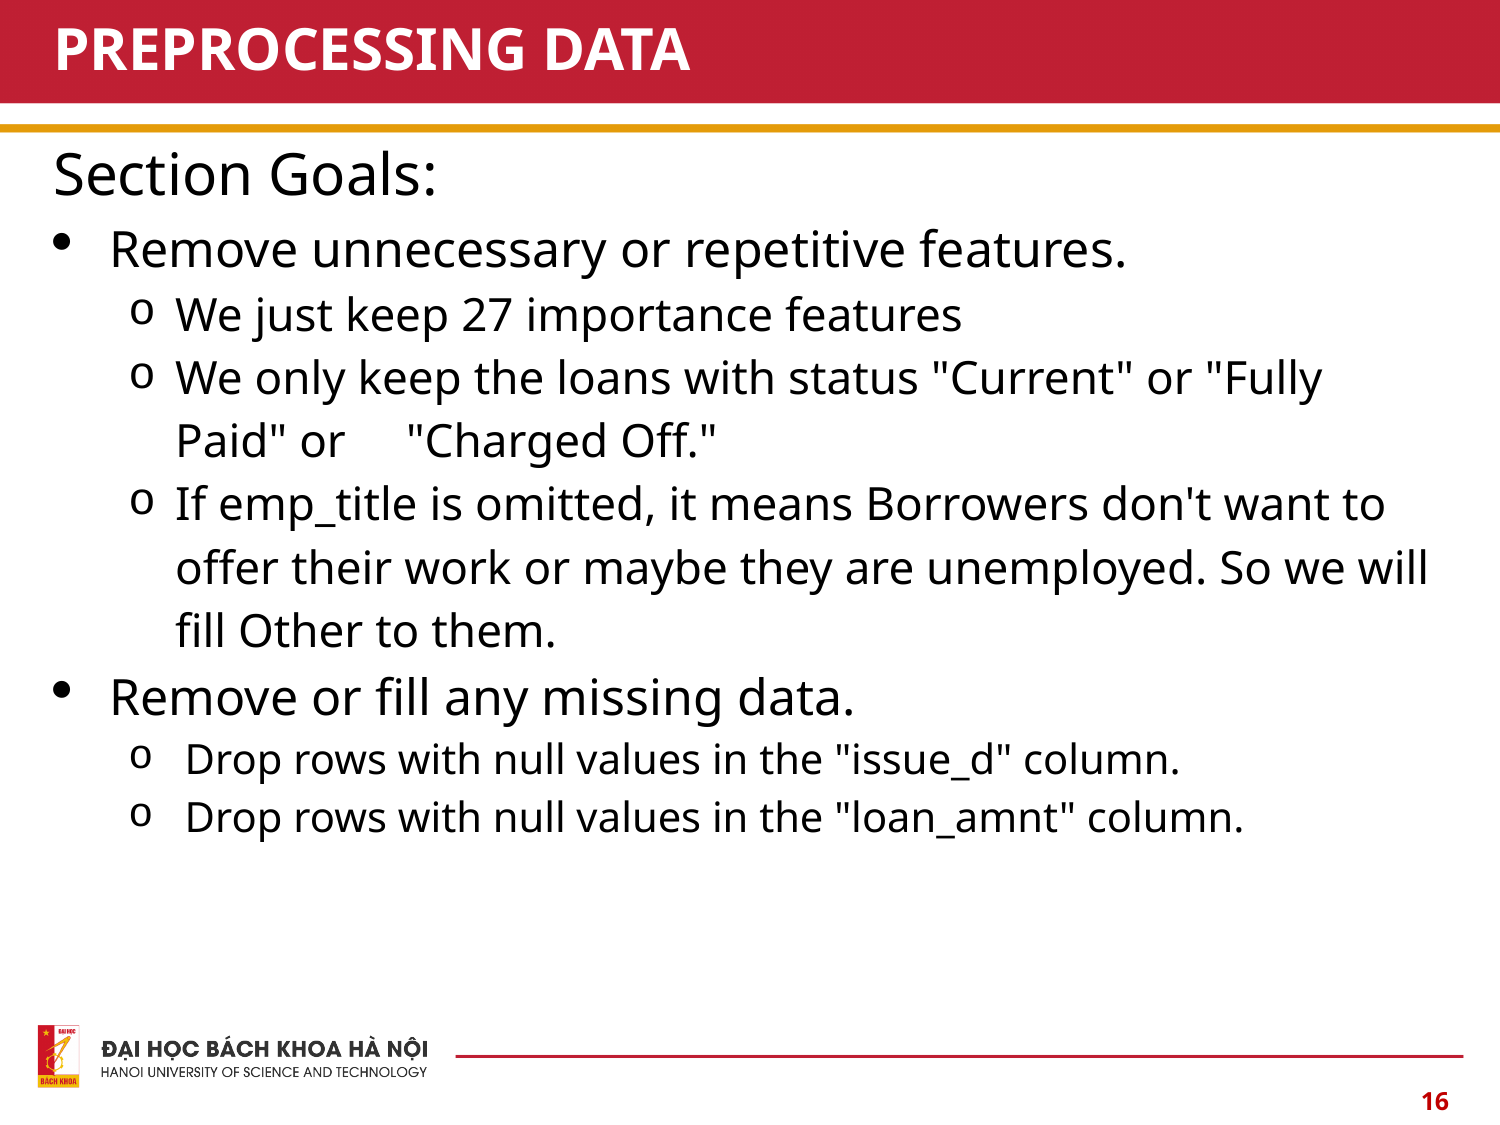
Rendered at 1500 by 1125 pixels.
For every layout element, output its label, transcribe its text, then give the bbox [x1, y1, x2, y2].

slide_number 16 [1126, 1078, 1464, 1125]
picture [0, 0, 1500, 1125]
list Section Goals: Remove unnecessary or repetitive features. We just keep 27 importance features We only keep the loans with status "Current" or "Fully Paid" or "Charged Off." If emp_title is omitted, it means Borrowers don't want to offer their work or maybe they are unemployed. So we will fill Other to them. Remove or fill any missing data. Drop rows with null values in the "issue_d" column. Drop rows with null values in the "loan_amnt" column. [38, 138, 1462, 1008]
title PREPROCESSING DATA [38, 12, 1462, 87]
